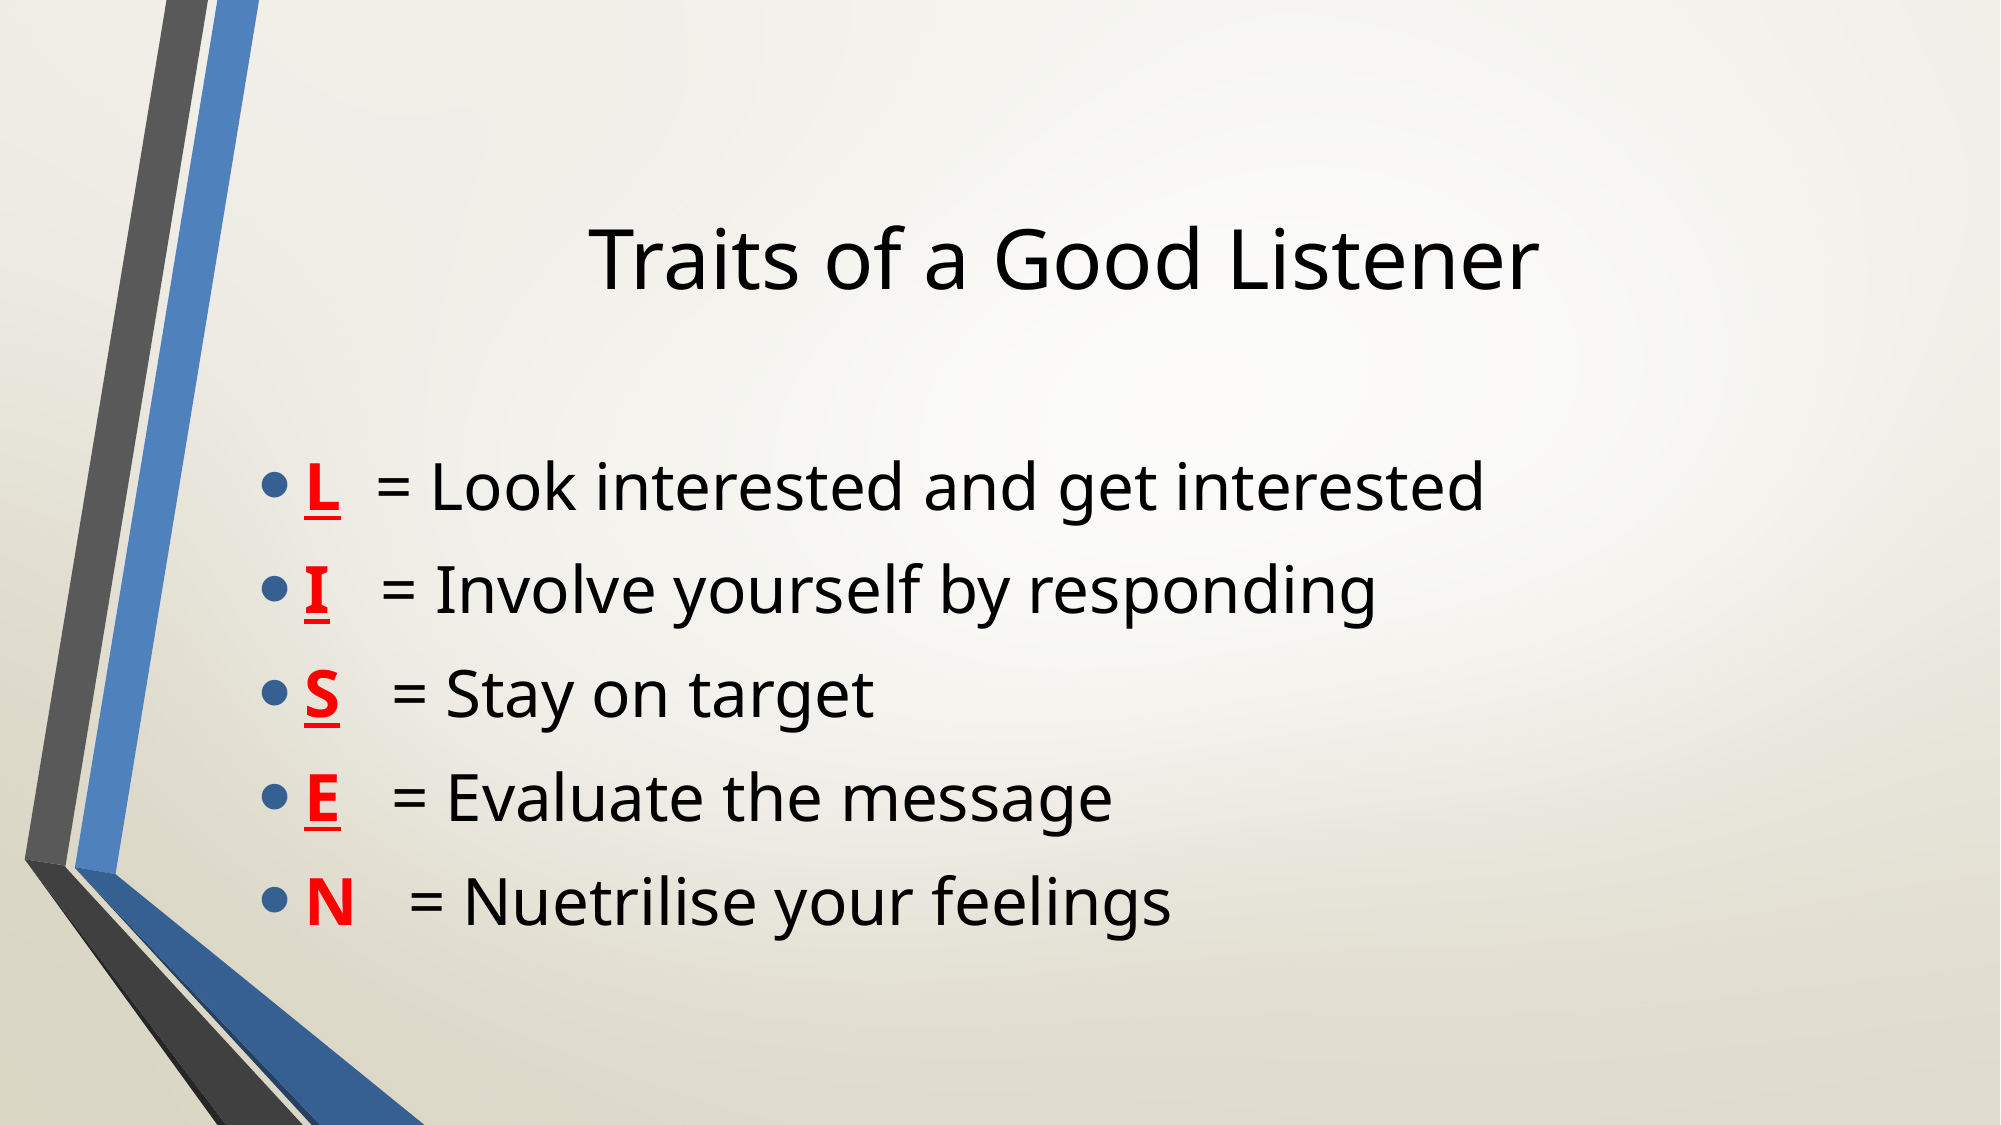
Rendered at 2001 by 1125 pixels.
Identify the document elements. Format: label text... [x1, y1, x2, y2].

list L = Look interested and get interested I = Involve yourself by responding S = Stay on target E = Evaluate the message N = Nuetrilise your feelings [243, 437, 1887, 950]
title Traits of a Good Listener [243, 112, 1887, 400]
